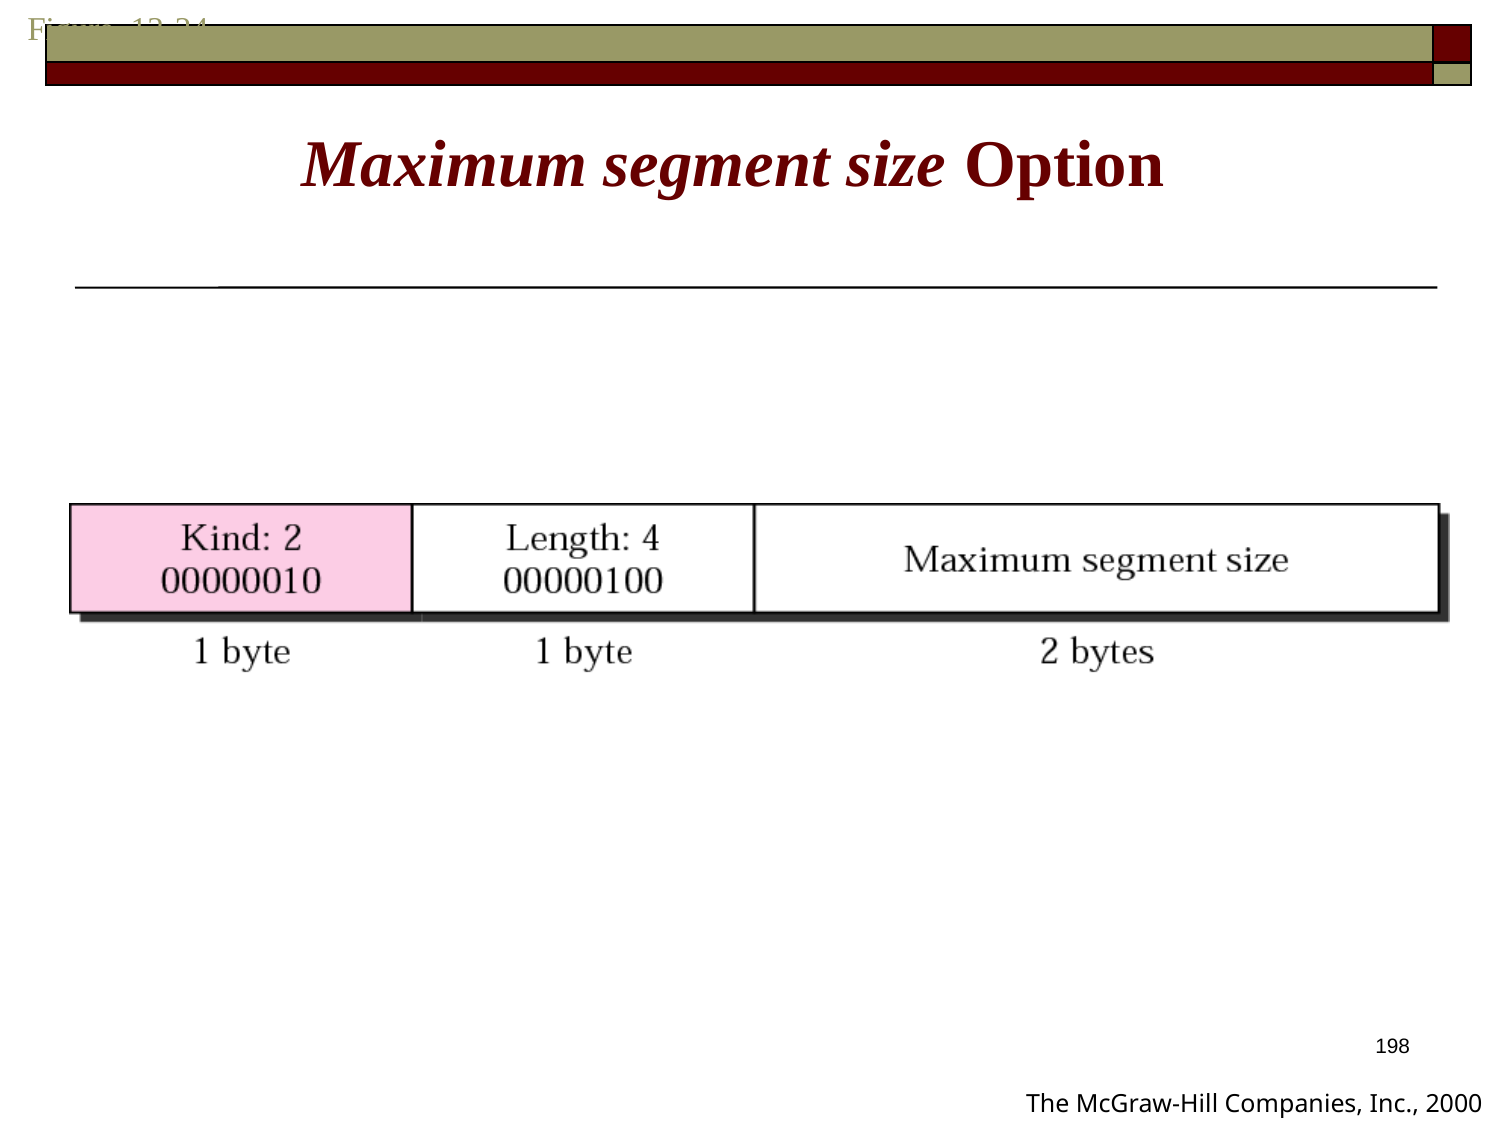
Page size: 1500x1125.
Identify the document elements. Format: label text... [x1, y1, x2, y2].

text_box Figure 12-24 [12, 0, 278, 55]
picture [68, 503, 1451, 676]
slide_number 198 [1112, 1024, 1426, 1101]
text_box Maximum segment size Option [286, 112, 1180, 208]
text_box The McGraw-Hill Companies, Inc., 2000 [1011, 1079, 1499, 1125]
